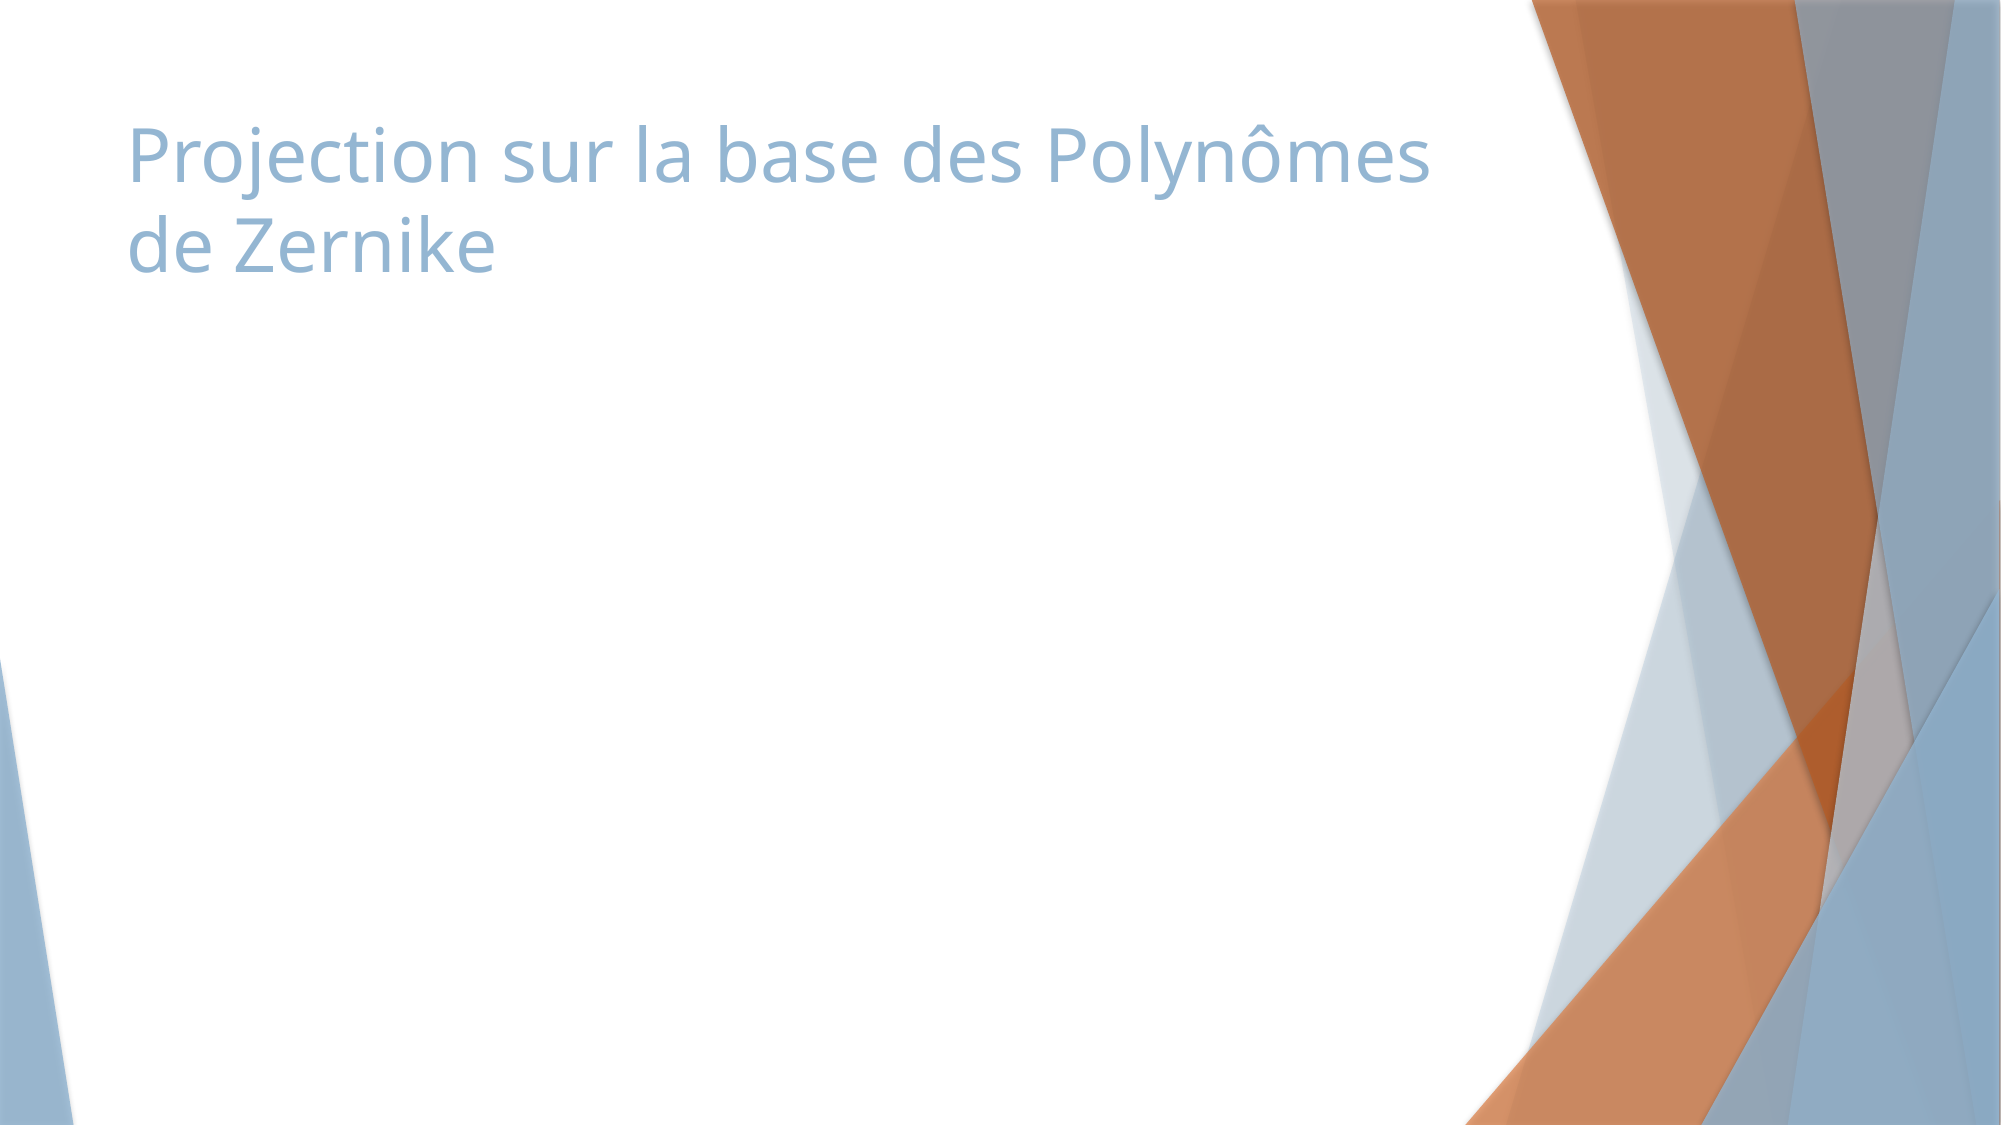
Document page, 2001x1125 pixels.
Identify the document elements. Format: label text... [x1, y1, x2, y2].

title Projection sur la base des Polynômes de Zernike [111, 99, 1522, 317]
